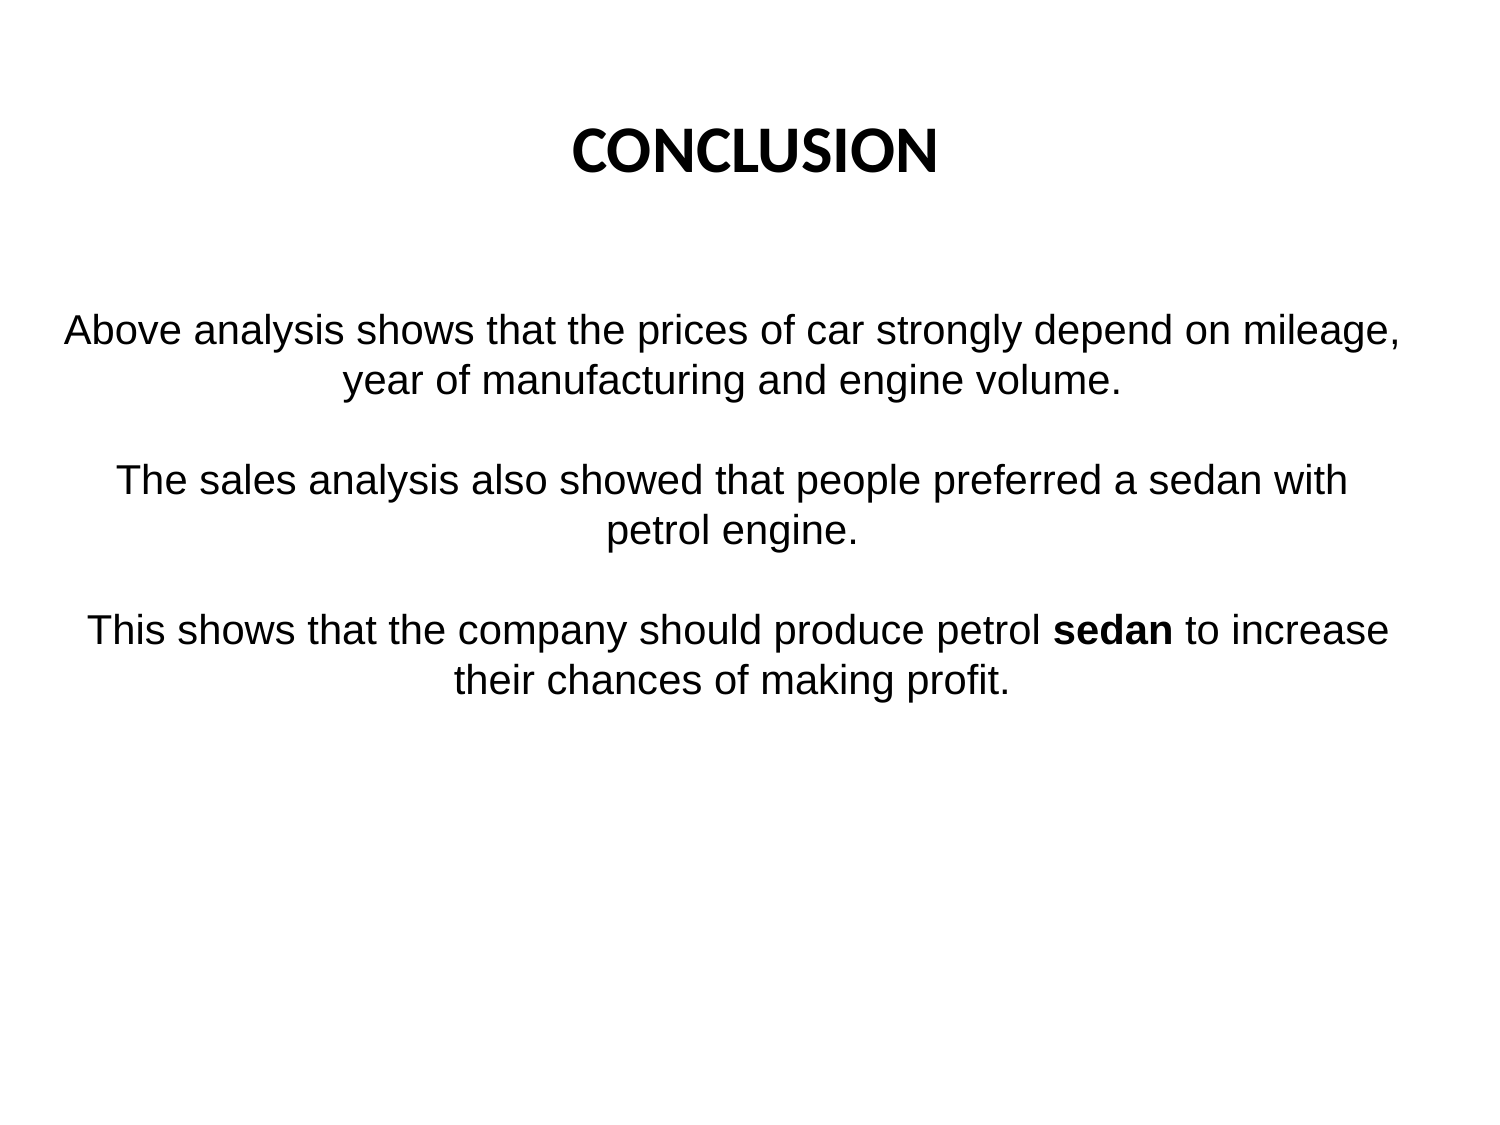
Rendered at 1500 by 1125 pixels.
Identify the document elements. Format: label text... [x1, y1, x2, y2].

title CONCLUSION [75, 50, 1438, 243]
text_box Above analysis shows that the prices of car strongly depend on mileage, year of manufacturing and engine volume. The sales analysis also showed that people preferred a sedan with petrol engine. This shows that the company should produce petrol sedan to increase their chances of making profit. [45, 295, 1420, 769]
